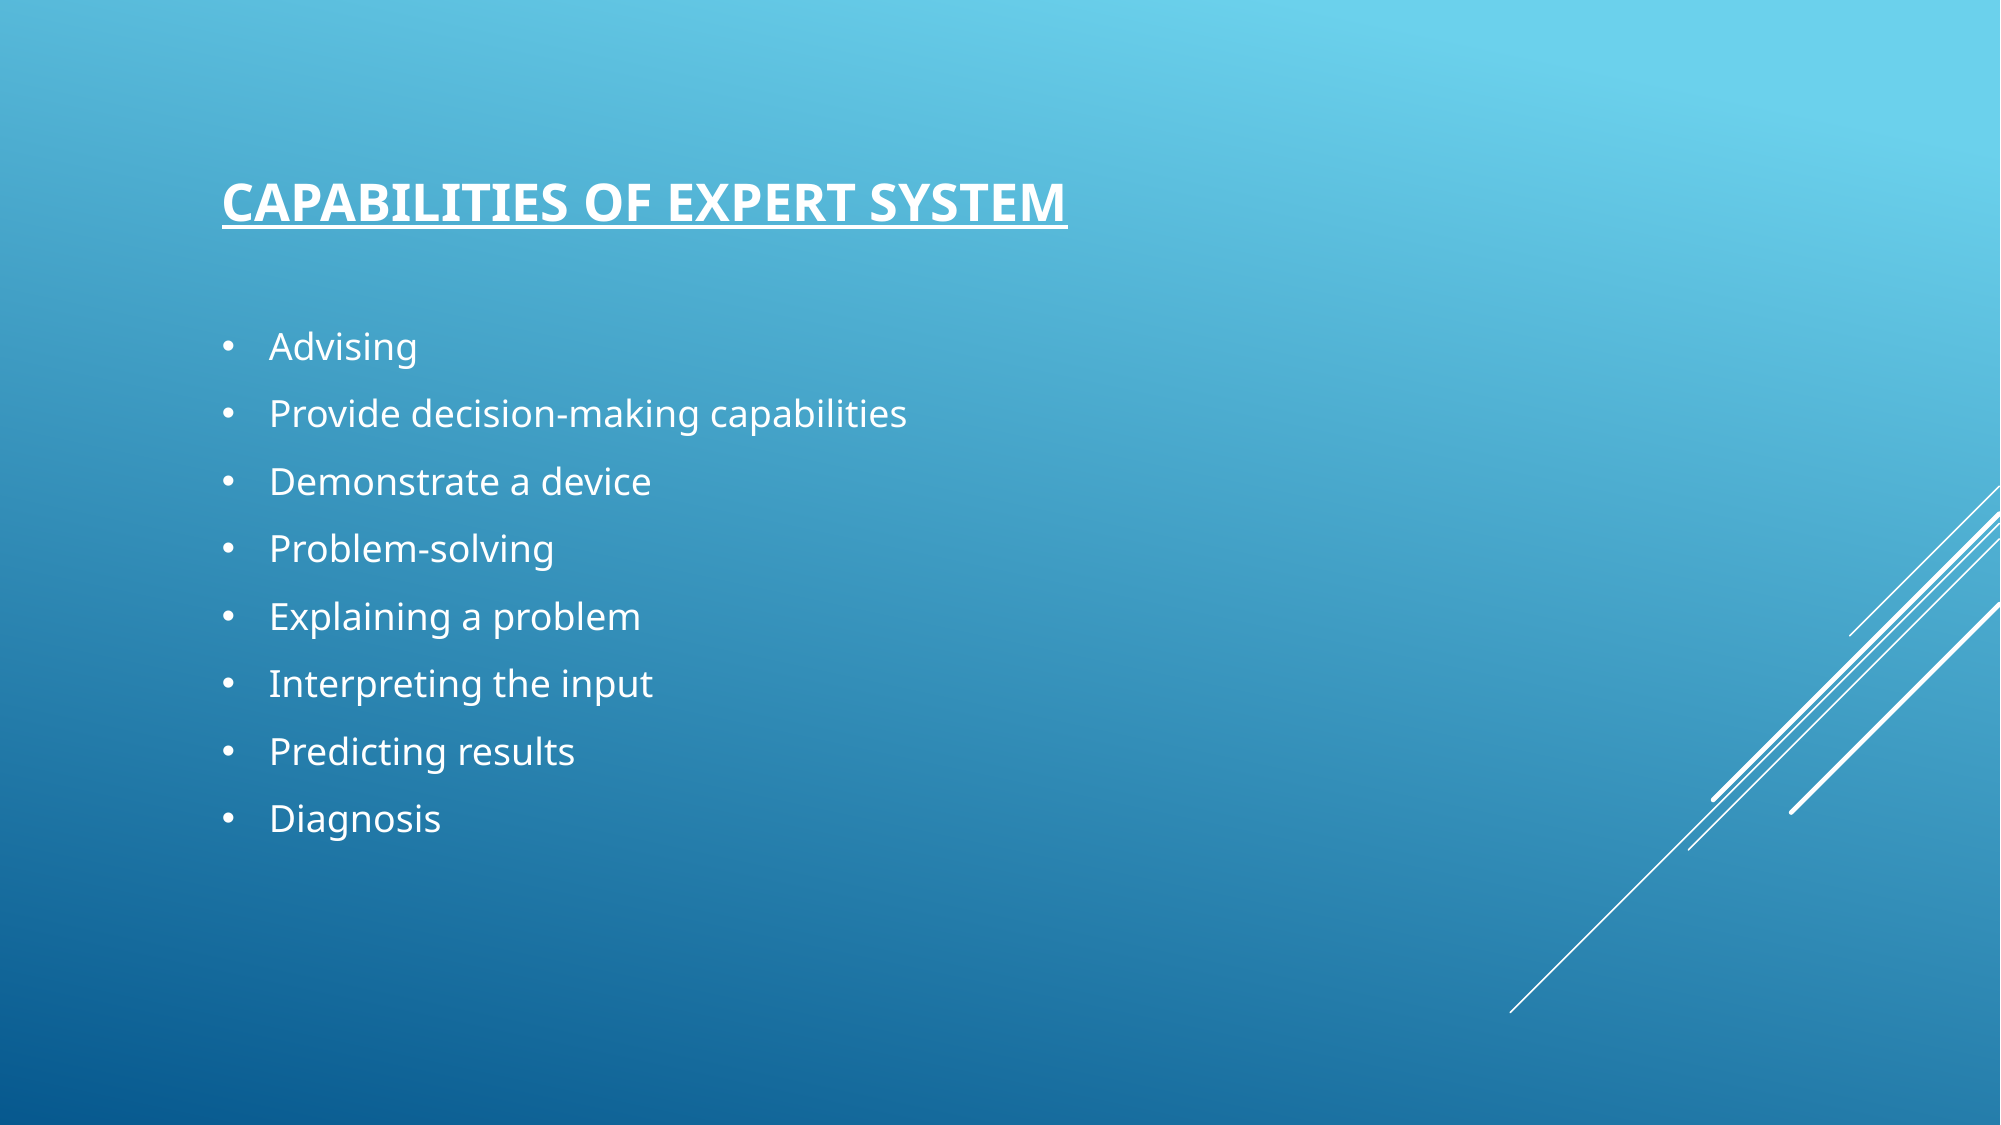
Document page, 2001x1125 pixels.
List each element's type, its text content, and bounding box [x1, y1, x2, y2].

text_box Advising Provide decision-making capabilities Demonstrate a device Problem-solving Explaining a problem Interpreting the input Predicting results Diagnosis [207, 292, 1689, 848]
text_box CAPABILITIES OF EXPERT SYSTEM [207, 161, 1241, 240]
